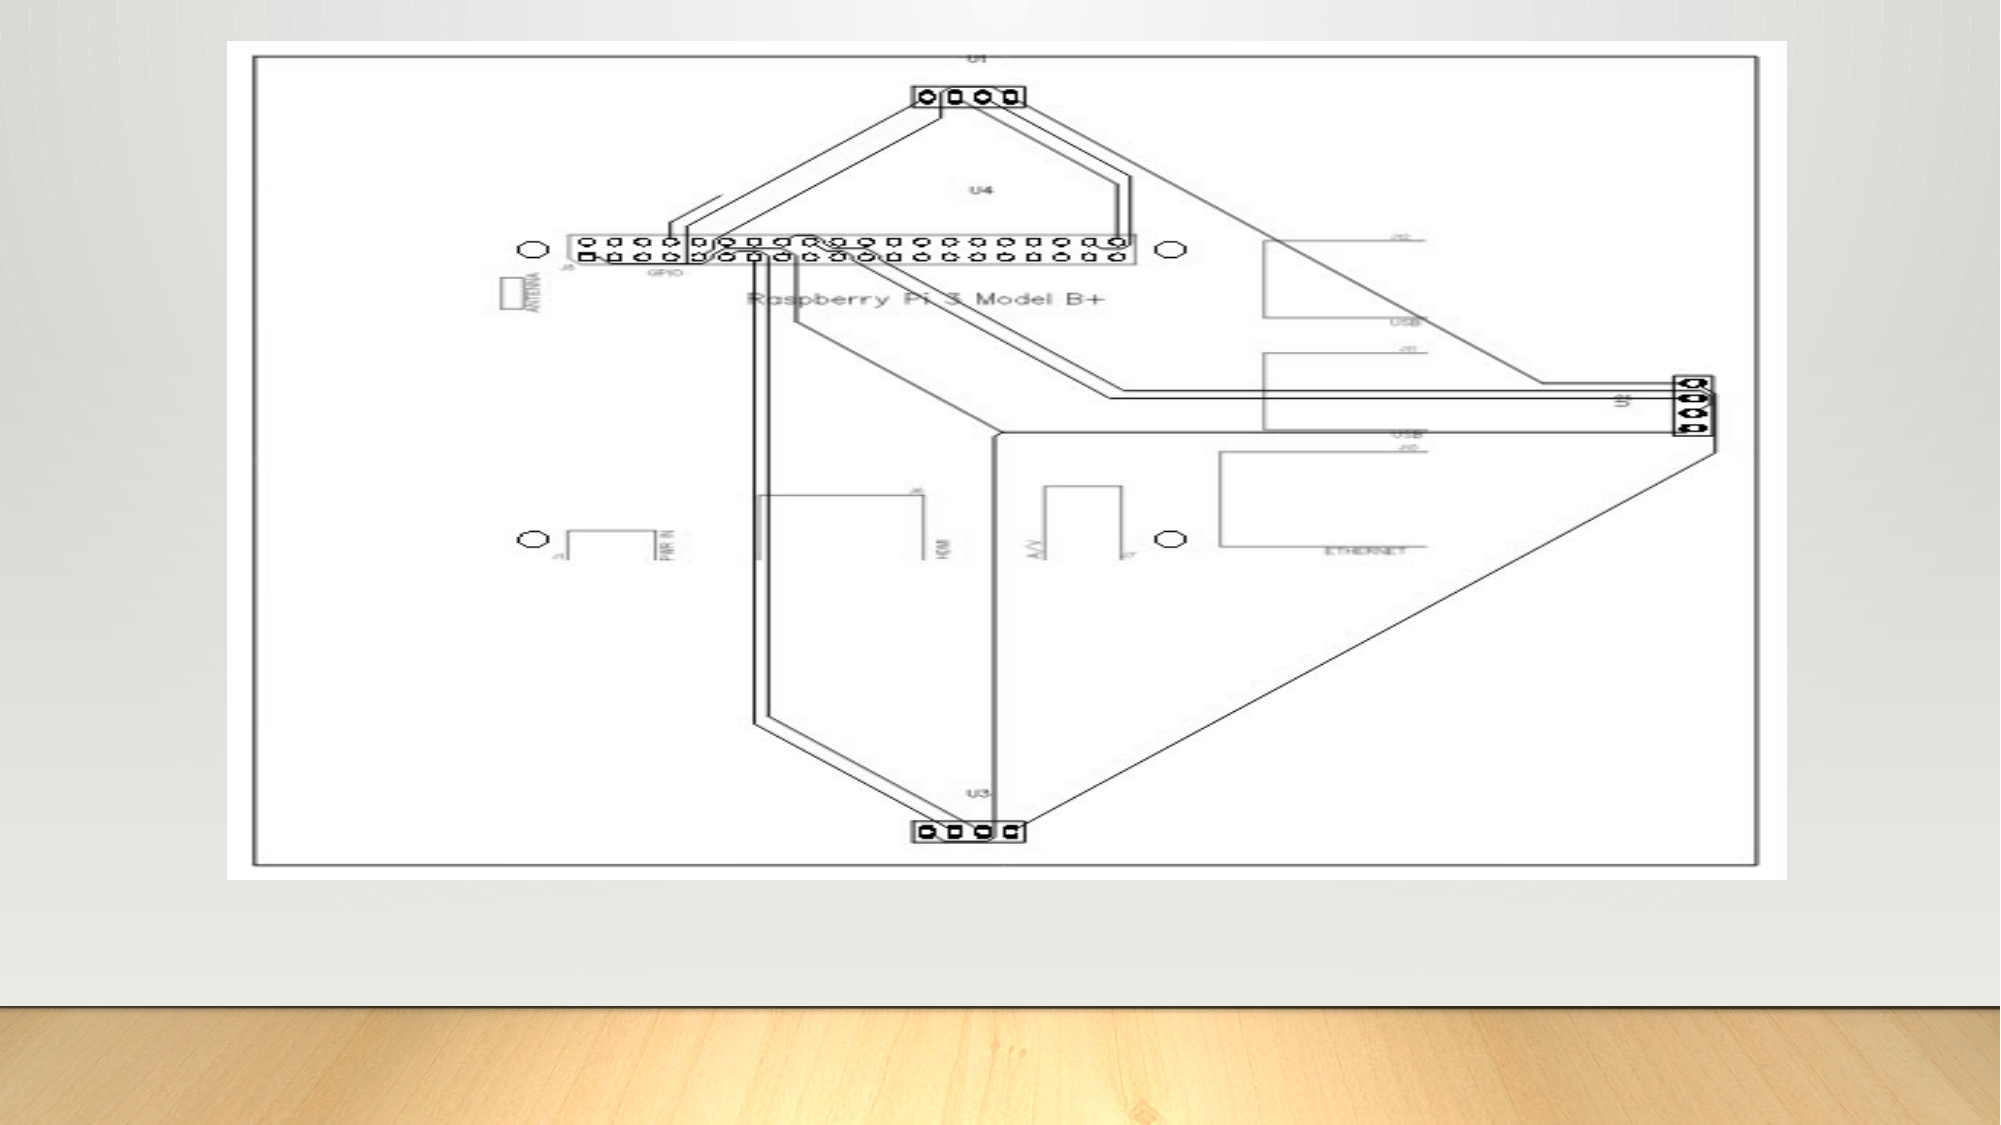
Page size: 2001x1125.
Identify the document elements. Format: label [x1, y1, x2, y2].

picture [0, 1006, 2000, 1125]
picture [226, 41, 1788, 880]
